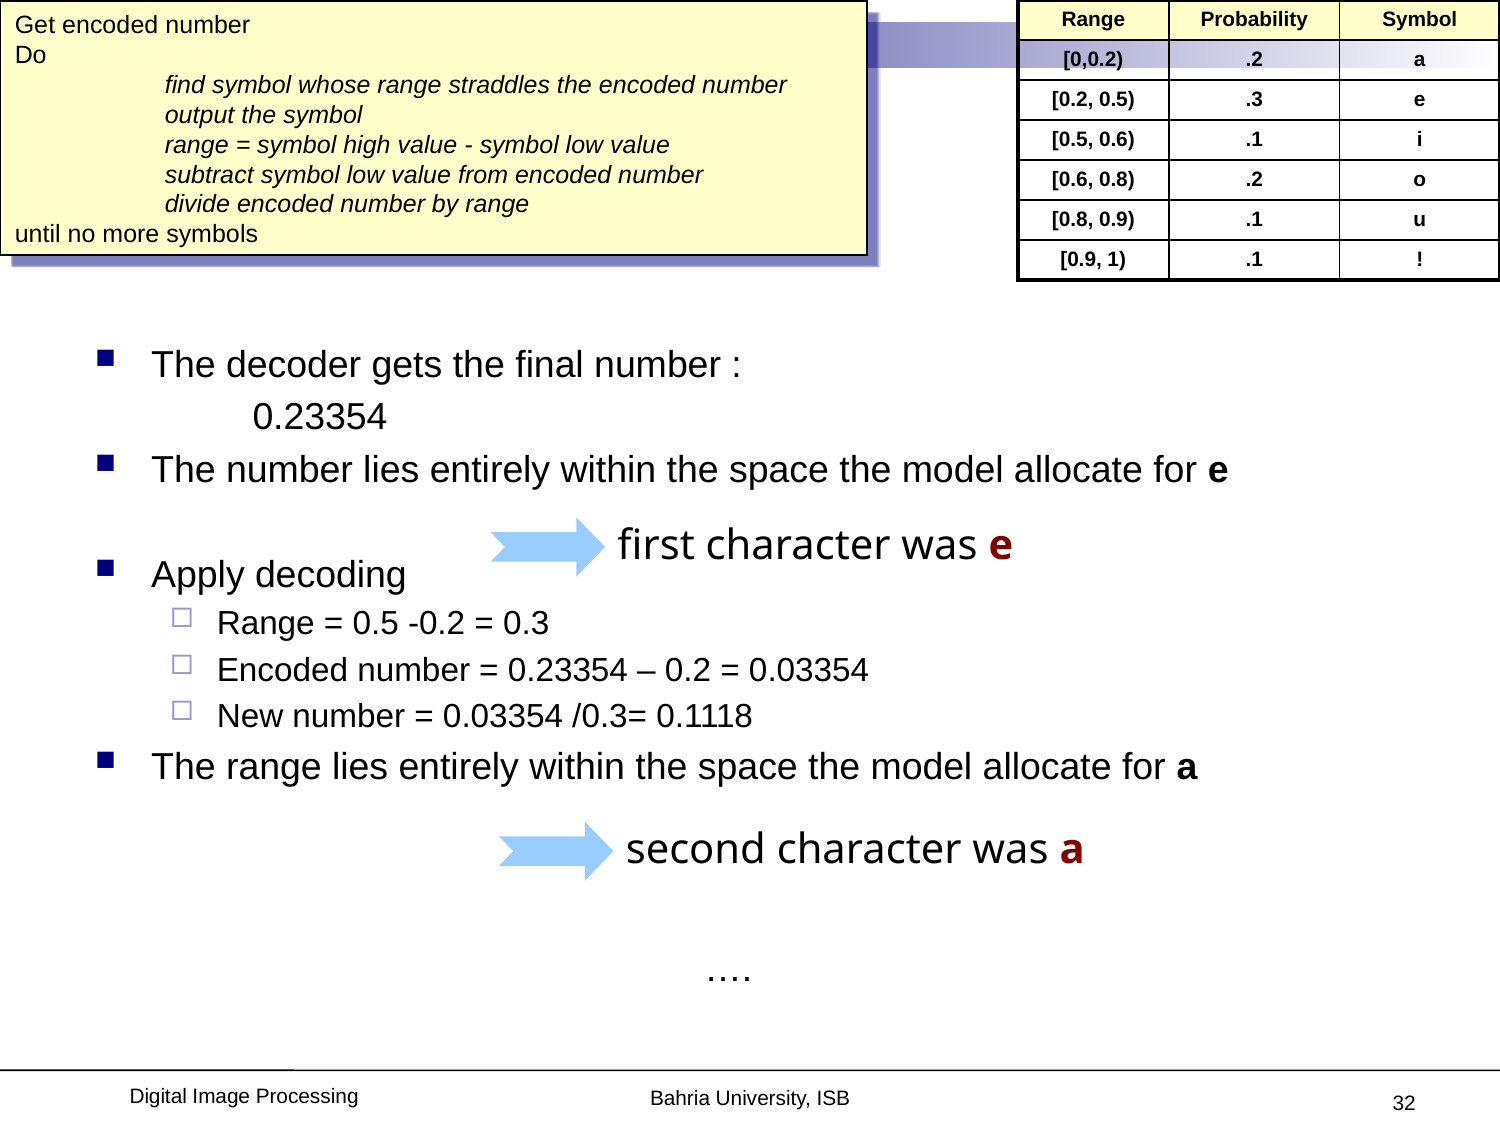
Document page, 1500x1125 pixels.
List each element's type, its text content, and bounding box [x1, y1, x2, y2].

table_cell o [1340, 161, 1498, 199]
table_cell i [1340, 121, 1498, 159]
table_cell .2 [1170, 41, 1339, 79]
table_cell [0,0.2) [1020, 41, 1168, 79]
text_box [498, 821, 611, 881]
table_cell .1 [1170, 121, 1339, 159]
table_cell [0.2, 0.5) [1020, 81, 1168, 119]
text_box Get encoded number Do find symbol whose range straddles the encoded number output the symbol range = symbol high value - symbol low value subtract symbol low value from encoded number divide encoded number by range until no more symbols [0, 1, 868, 256]
table_cell .1 [1170, 201, 1339, 239]
table_cell [0.8, 0.9) [1020, 201, 1168, 239]
table_header Symbol [1340, 2, 1498, 39]
text_box [490, 517, 602, 577]
slide_number 32 [1080, 1046, 1431, 1123]
list The decoder gets the final number : 0.23354 The number lies entirely within the space the model allocate for e Apply decoding Range = 0.5 -0.2 = 0.3 Encoded number = 0.23354 – 0.2 = 0.03354 New number = 0.03354 /0.3= 0.1118 The range lies entirely within the space the model allocate for a [79, 331, 1460, 940]
table_cell .2 [1170, 161, 1339, 199]
table_cell a [1340, 41, 1498, 79]
text_box first character was e [602, 515, 1291, 629]
text_box second character was a [611, 820, 1299, 933]
table_cell [0.9, 1) [1020, 241, 1168, 278]
table_cell u [1340, 201, 1498, 239]
table_header Range [1020, 2, 1168, 39]
table_cell [0.5, 0.6) [1020, 121, 1168, 159]
text_box …. [689, 936, 768, 997]
table_header Probability [1170, 2, 1339, 39]
table_cell .1 [1170, 241, 1339, 278]
table_cell ! [1340, 241, 1498, 278]
table_cell e [1340, 81, 1498, 119]
table_cell [0.6, 0.8) [1020, 161, 1168, 199]
table_cell .3 [1170, 81, 1339, 119]
